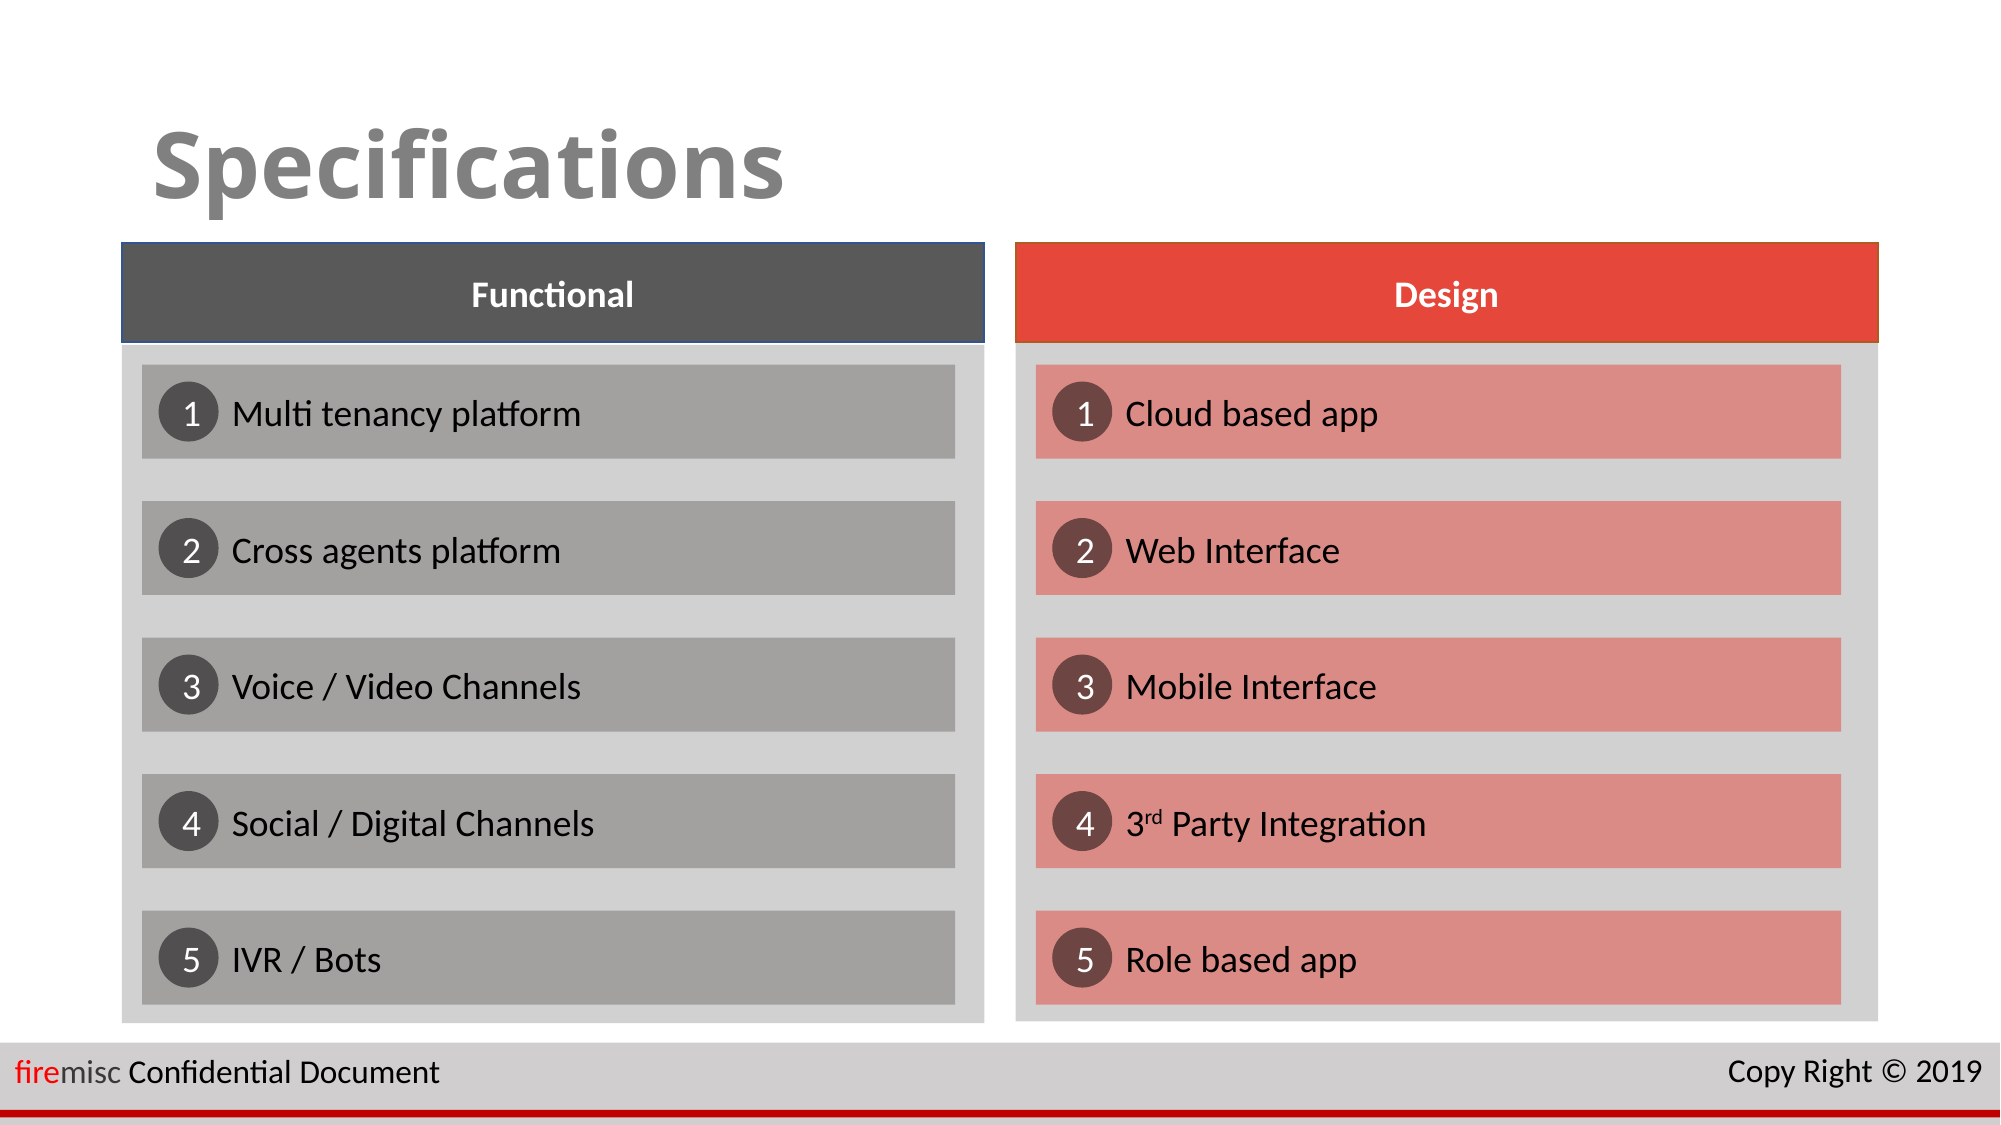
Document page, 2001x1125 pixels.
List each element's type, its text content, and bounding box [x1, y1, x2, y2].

text_box Design [1015, 242, 1879, 343]
text_box Functional [121, 242, 985, 343]
text_box [1015, 343, 1879, 1022]
text_box 1 [158, 381, 219, 442]
text_box 5 [1052, 927, 1113, 988]
text_box IVR / Bots [142, 910, 956, 1005]
text_box 3rd Party Integration [1035, 774, 1842, 869]
text_box Cross agents platform [142, 501, 956, 595]
text_box 2 [1052, 518, 1113, 579]
text_box 2 [158, 518, 219, 579]
text_box Voice / Video Channels [142, 637, 956, 732]
text_box Role based app [1035, 910, 1842, 1005]
title Specifications [137, 59, 1863, 278]
text_box Cloud based app [1035, 364, 1842, 459]
text_box 4 [1052, 791, 1113, 852]
text_box 5 [158, 927, 219, 988]
text_box Multi tenancy platform [142, 364, 956, 459]
text_box 3 [1052, 654, 1113, 715]
text_box 1 [1052, 381, 1113, 442]
text_box [121, 344, 985, 1024]
text_box Web Interface [1035, 501, 1842, 595]
text_box 3 [158, 654, 219, 715]
text_box Mobile Interface [1035, 637, 1842, 732]
text_box 4 [158, 791, 219, 852]
text_box Social / Digital Channels [142, 774, 956, 869]
